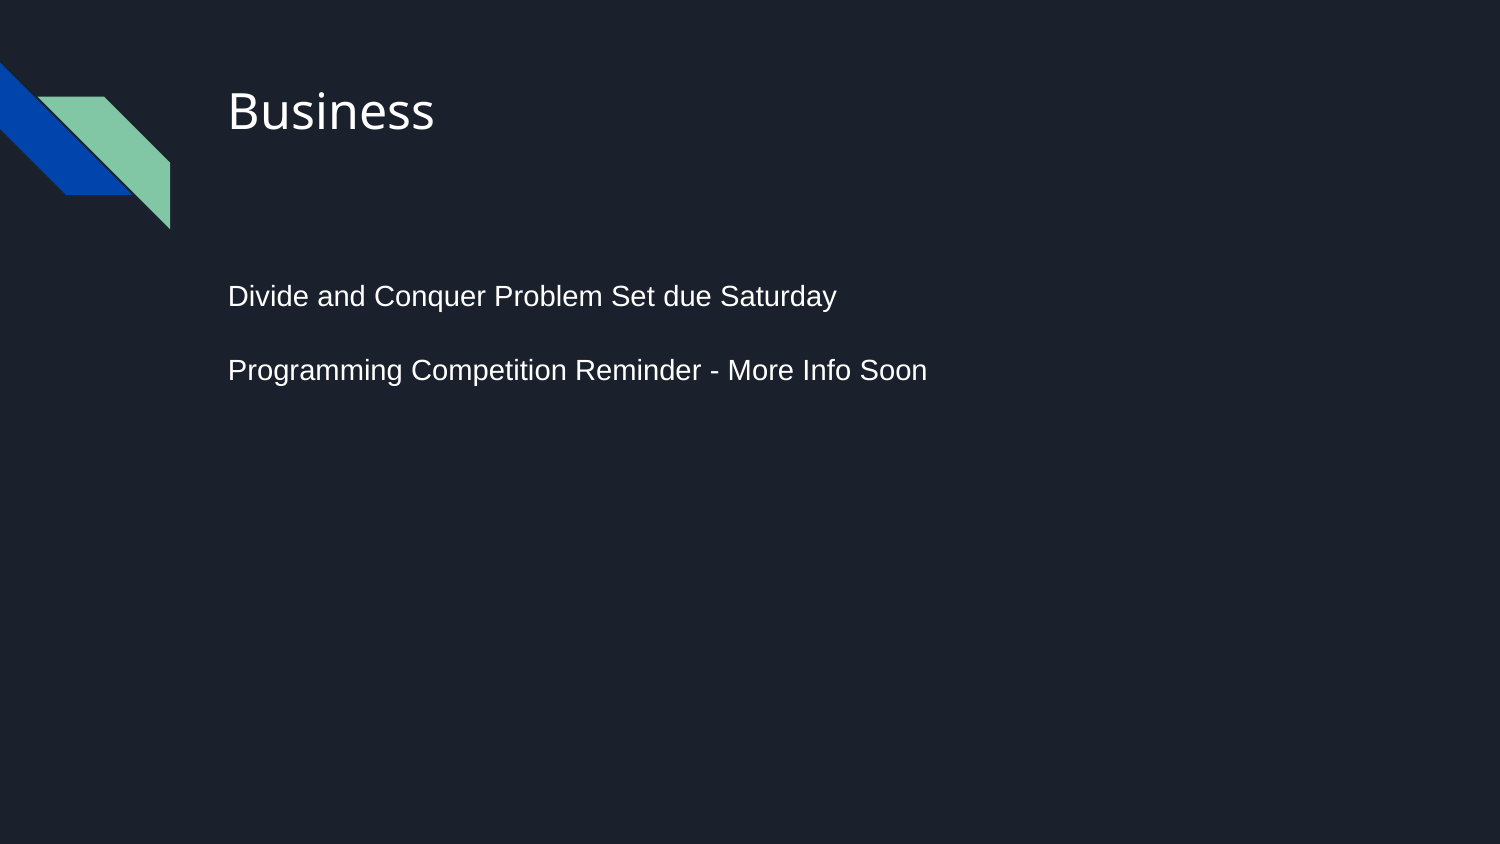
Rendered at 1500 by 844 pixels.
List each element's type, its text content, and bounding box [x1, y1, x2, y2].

title Business [212, 64, 1368, 215]
list Divide and Conquer Problem Set due Saturday Programming Competition Reminder - More Info Soon [212, 257, 1368, 735]
